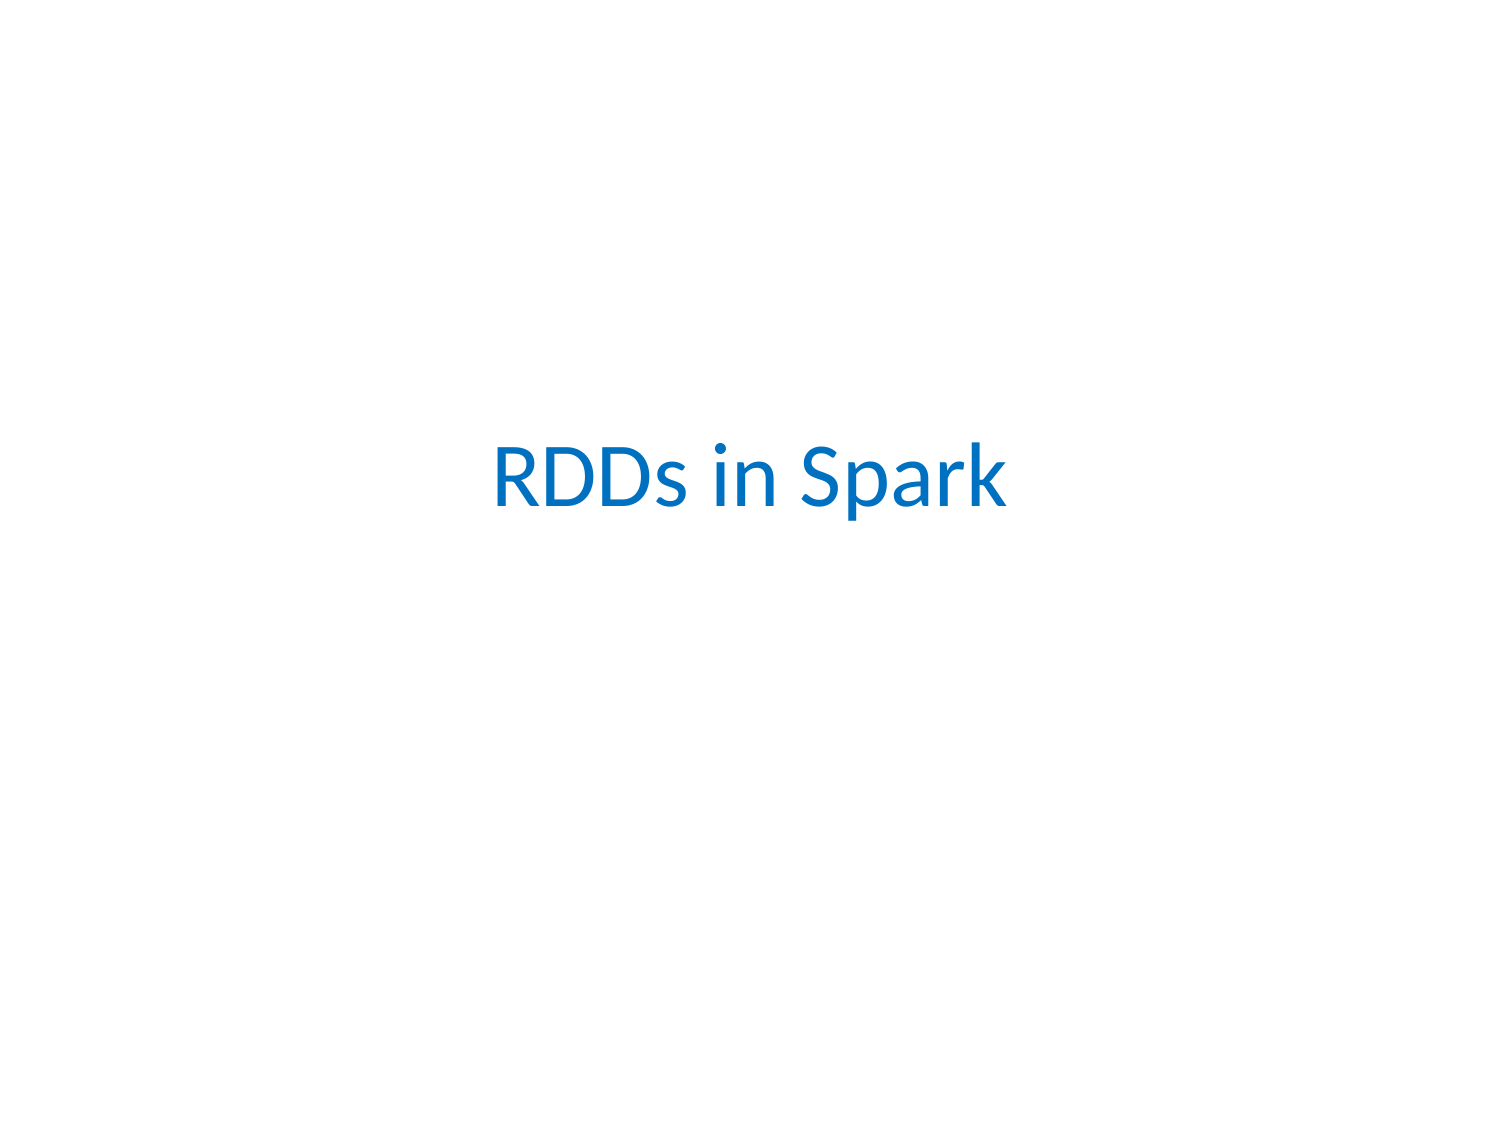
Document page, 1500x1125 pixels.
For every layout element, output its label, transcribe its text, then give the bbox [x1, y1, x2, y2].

title RDDs in Spark [112, 349, 1388, 591]
